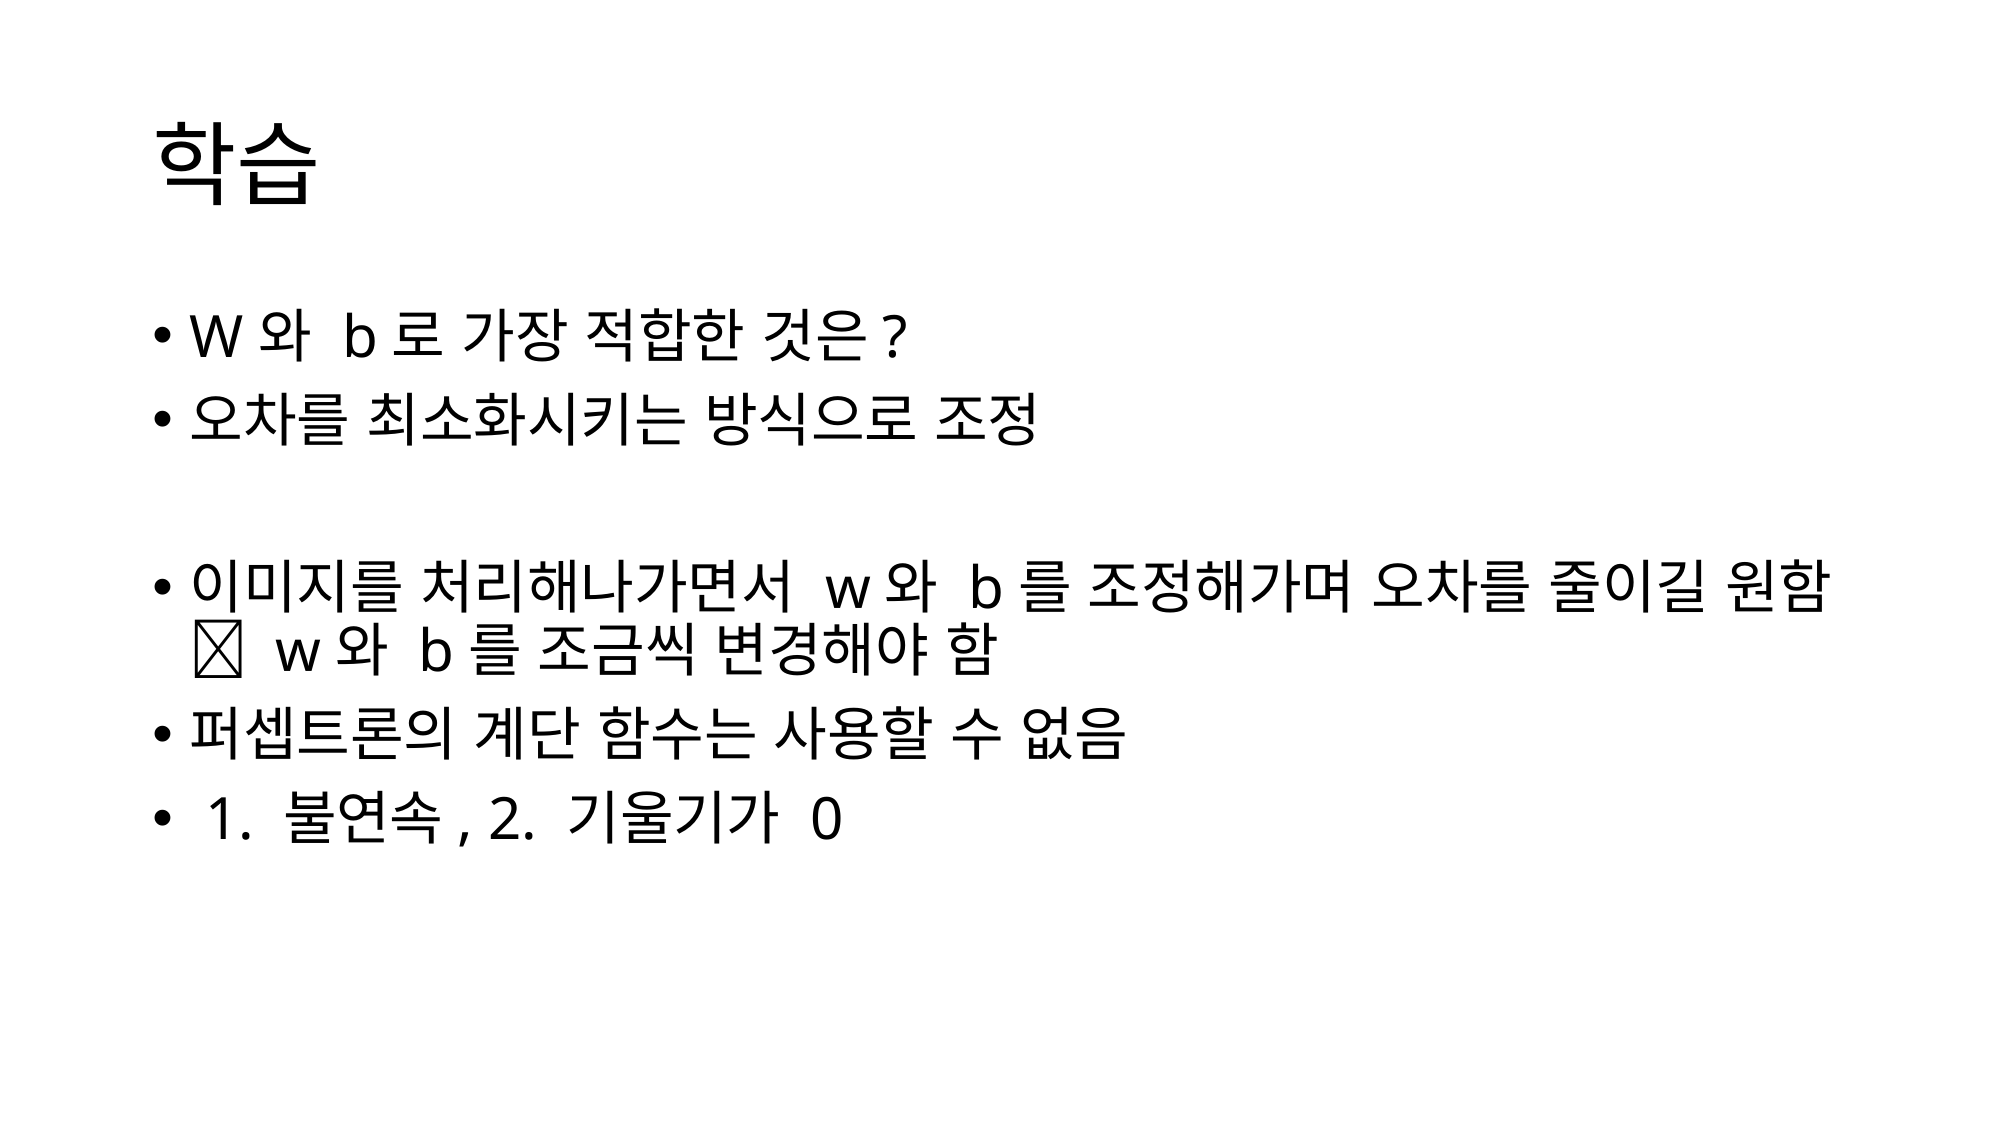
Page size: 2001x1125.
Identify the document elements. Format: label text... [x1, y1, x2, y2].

list W와 b로 가장 적합한 것은? 오차를 최소화시키는 방식으로 조정 이미지를 처리해나가면서 w와 b를 조정해가며 오차를 줄이길 원함  w와 b를 조금씩 변경해야 함 퍼셉트론의 계단 함수는 사용할 수 없음 1. 불연속, 2. 기울기가 0 [137, 299, 1863, 1014]
title 학습 [137, 59, 1863, 278]
